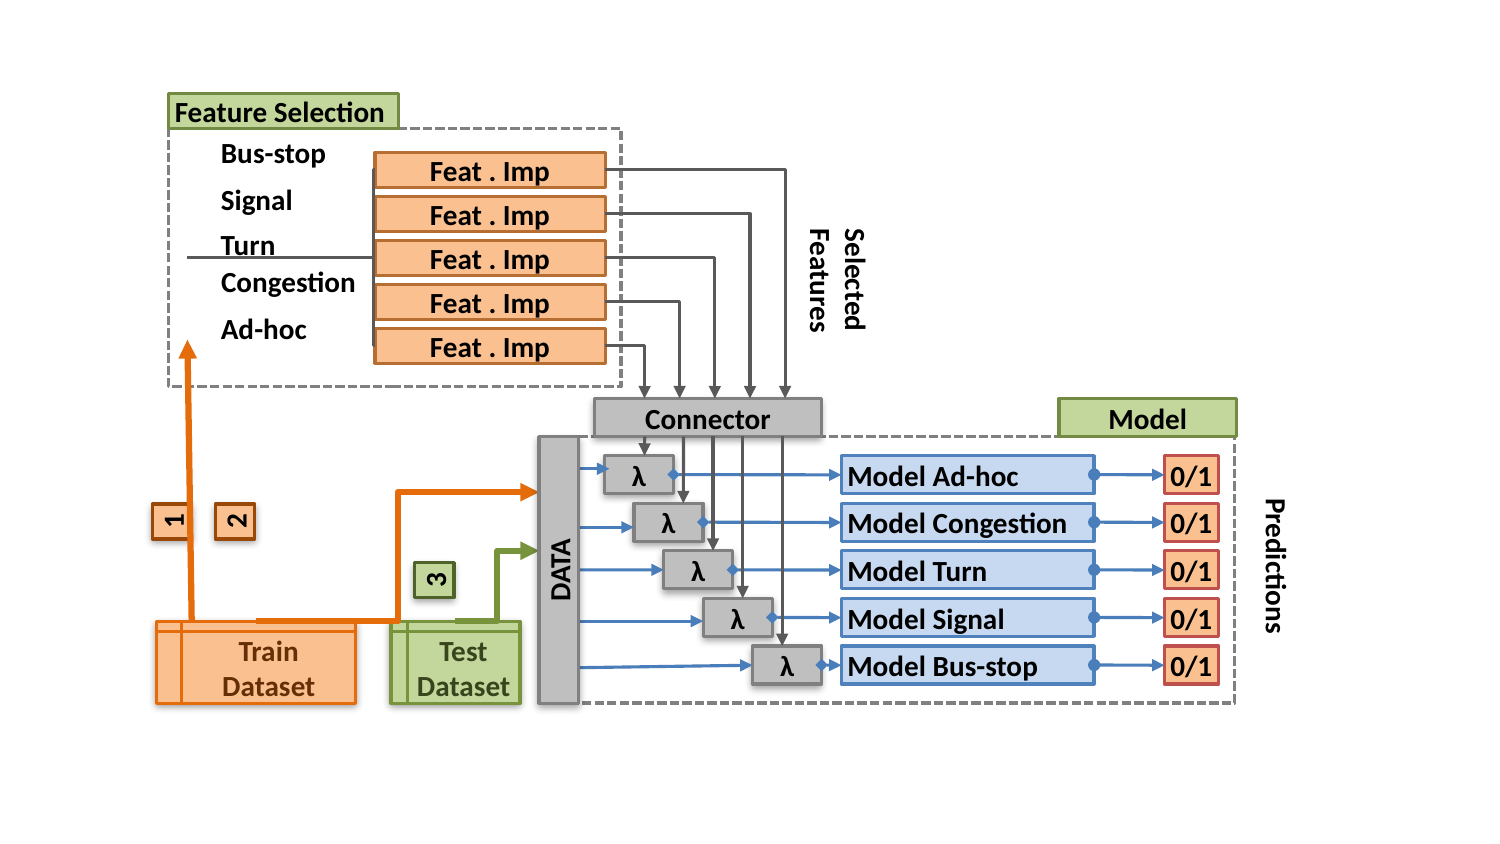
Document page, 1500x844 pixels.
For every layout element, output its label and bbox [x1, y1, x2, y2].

text_box [152, 93, 1302, 704]
